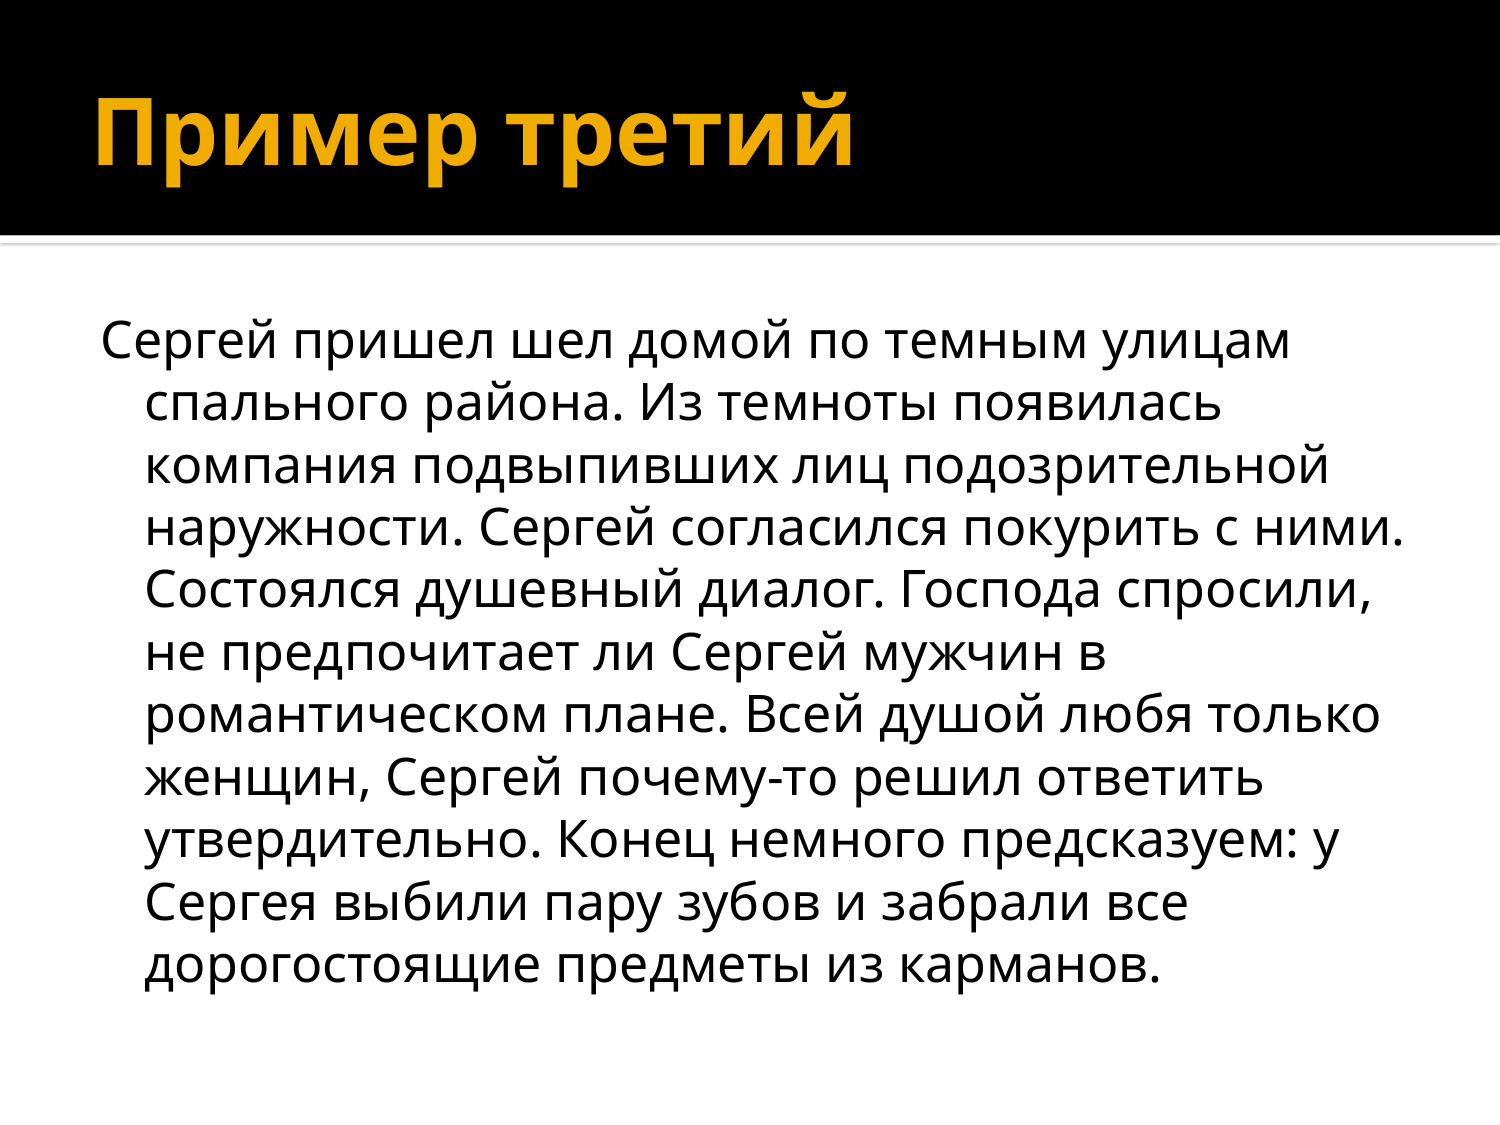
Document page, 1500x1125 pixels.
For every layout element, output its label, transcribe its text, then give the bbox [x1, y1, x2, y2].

title Пример третий [75, 25, 1425, 231]
list Сергей пришел шел домой по темным улицам спального района. Из темноты появилась компания подвыпивших лиц подозрительной наружности. Сергей согласился покурить с ними. Состоялся душевный диалог. Господа спросили, не предпочитает ли Сергей мужчин в романтическом плане. Всей душой любя только женщин, Сергей почему-то решил ответить утвердительно. Конец немного предсказуем: у Сергея выбили пару зубов и забрали все дорогостоящие предметы из карманов. [75, 291, 1425, 1050]
